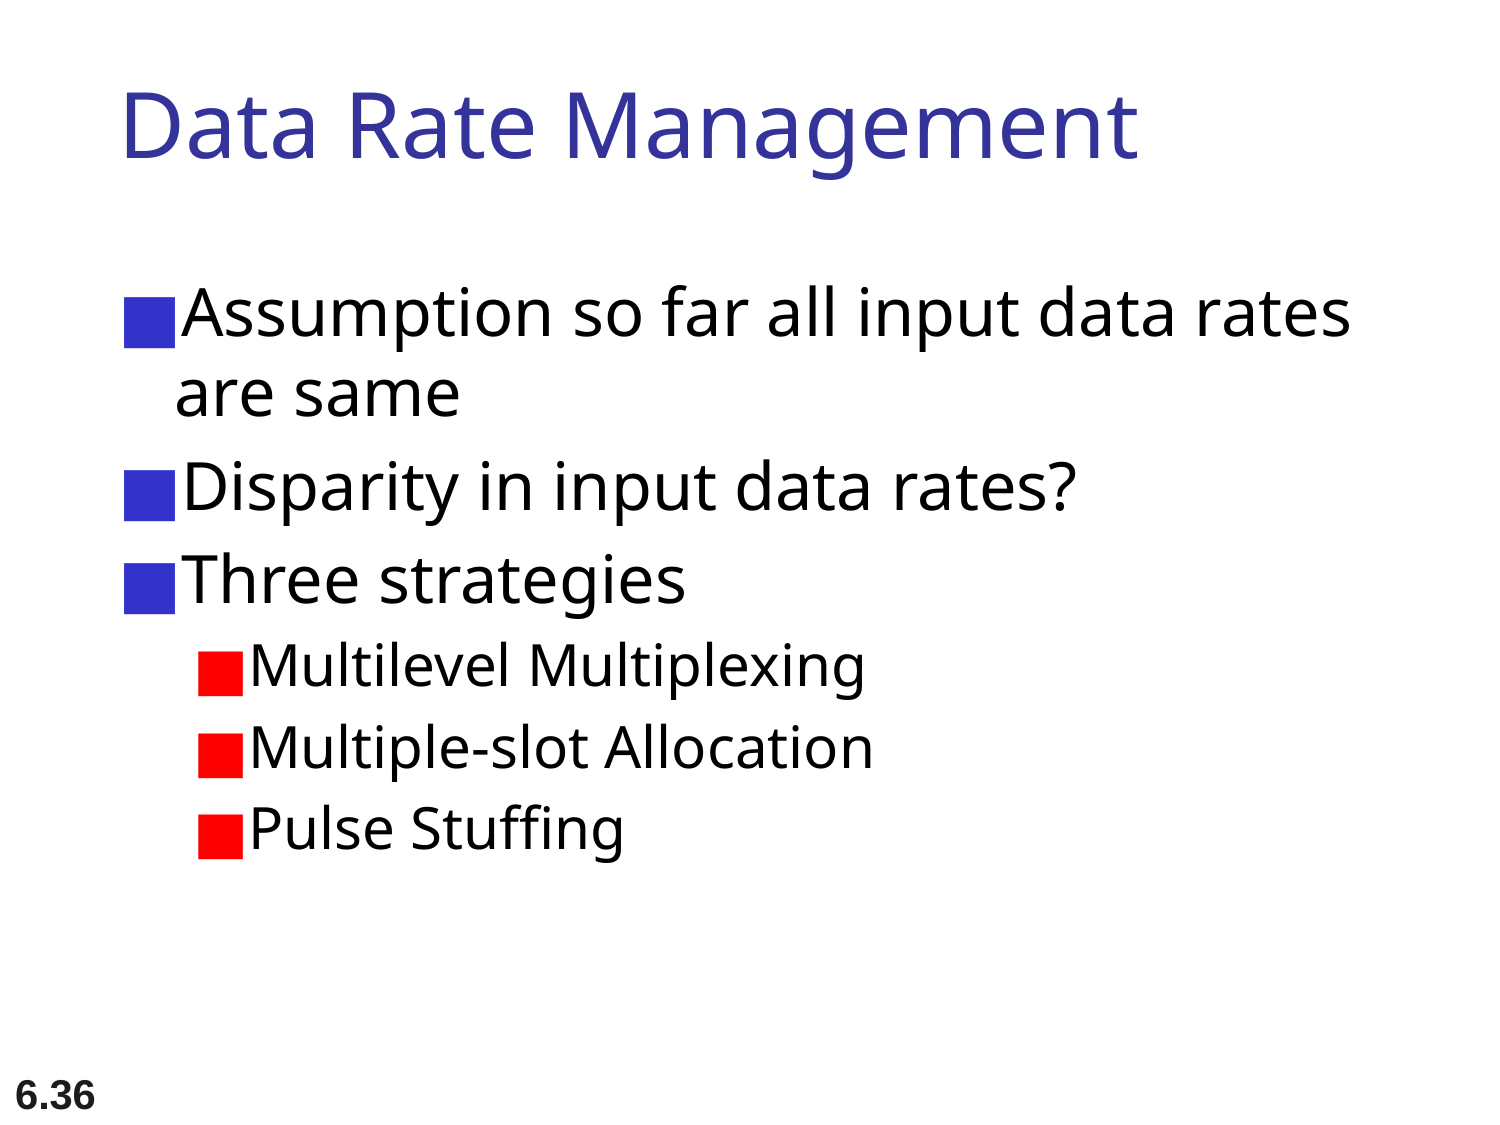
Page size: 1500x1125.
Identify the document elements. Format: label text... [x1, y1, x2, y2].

text_box 6.36 [0, 1049, 313, 1125]
title Data Rate Management [103, 59, 1397, 262]
list Assumption so far all input data rates are same Disparity in input data rates? Three strategies Multilevel Multiplexing Multiple-slot Allocation Pulse Stuffing [103, 262, 1397, 977]
